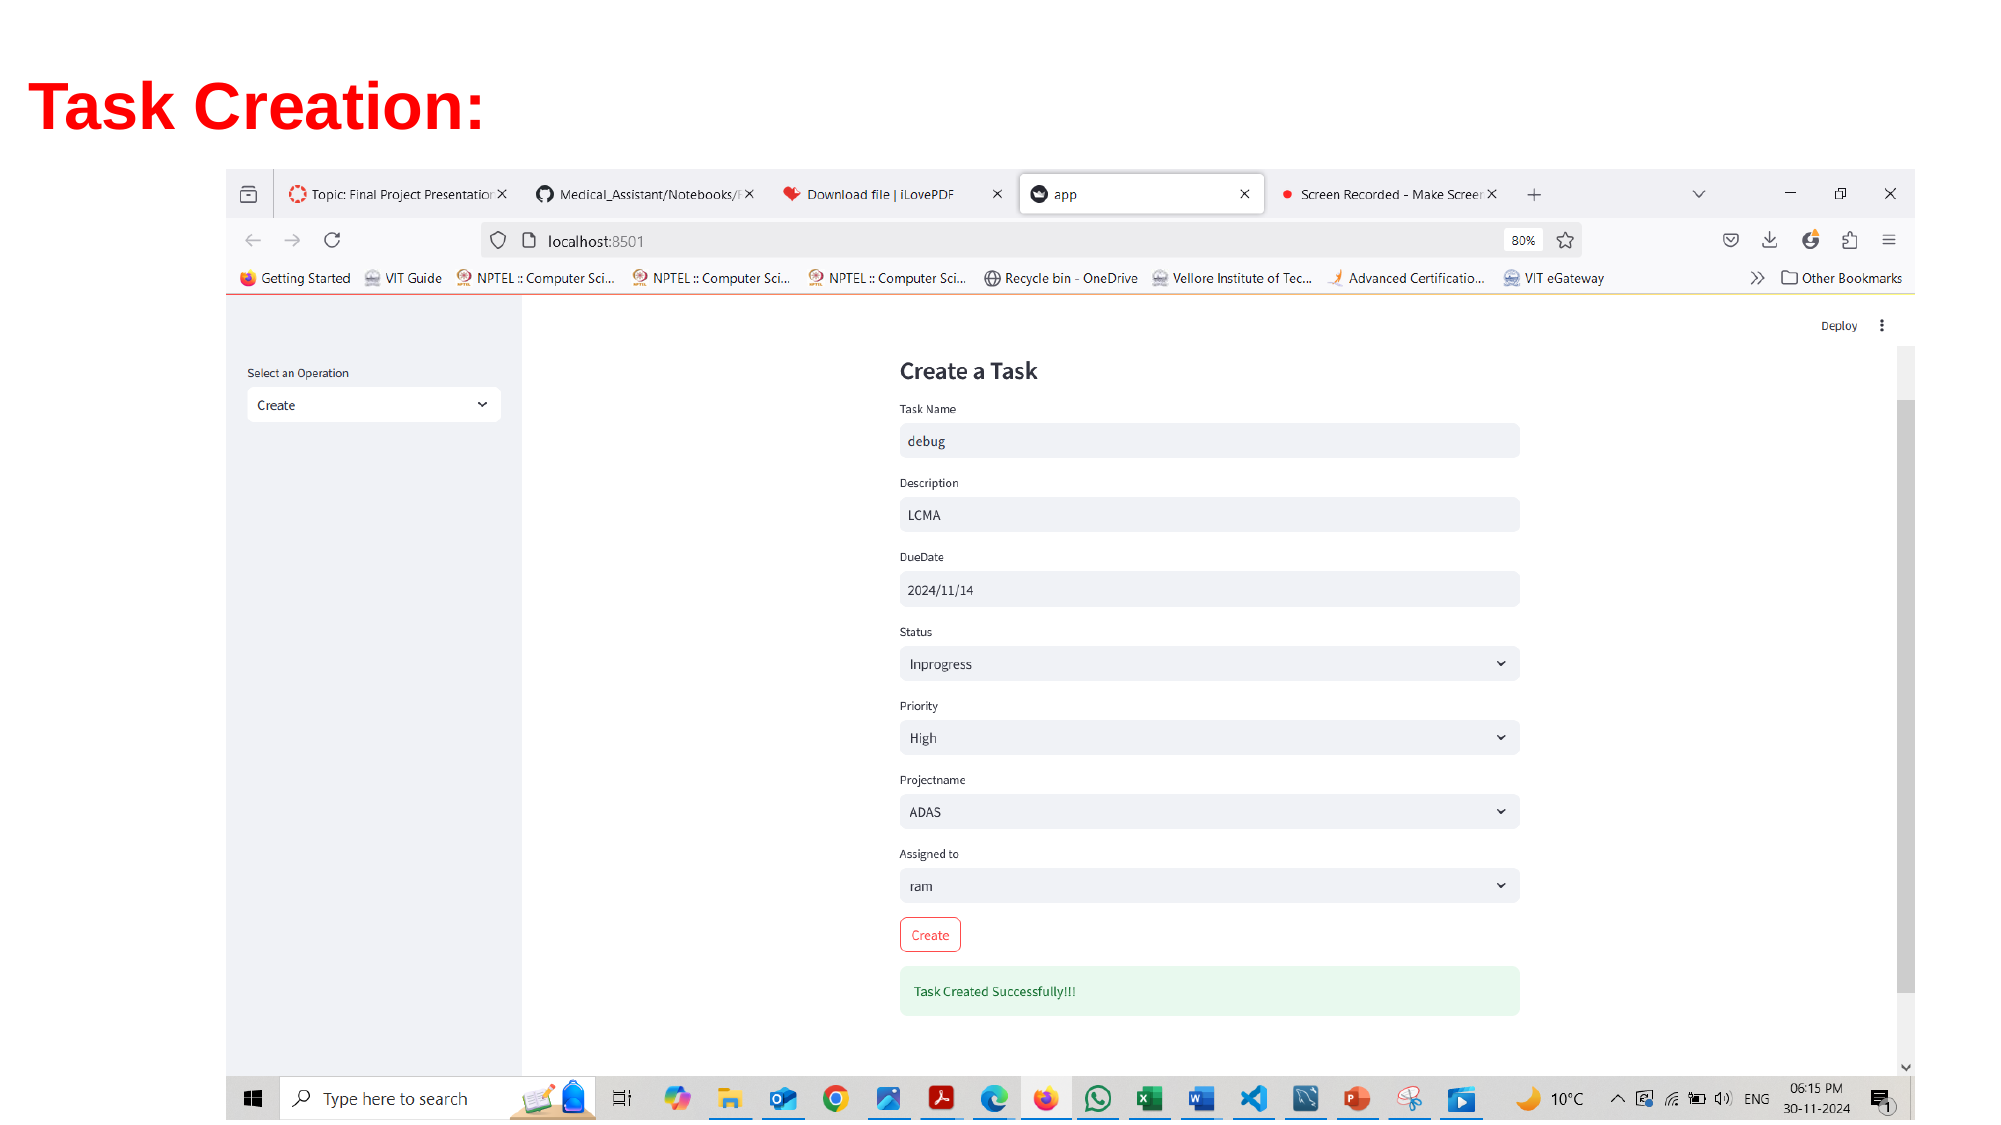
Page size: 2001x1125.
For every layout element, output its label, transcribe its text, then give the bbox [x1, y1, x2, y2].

picture [226, 168, 1916, 1120]
text_box Task Creation: [16, 41, 502, 196]
